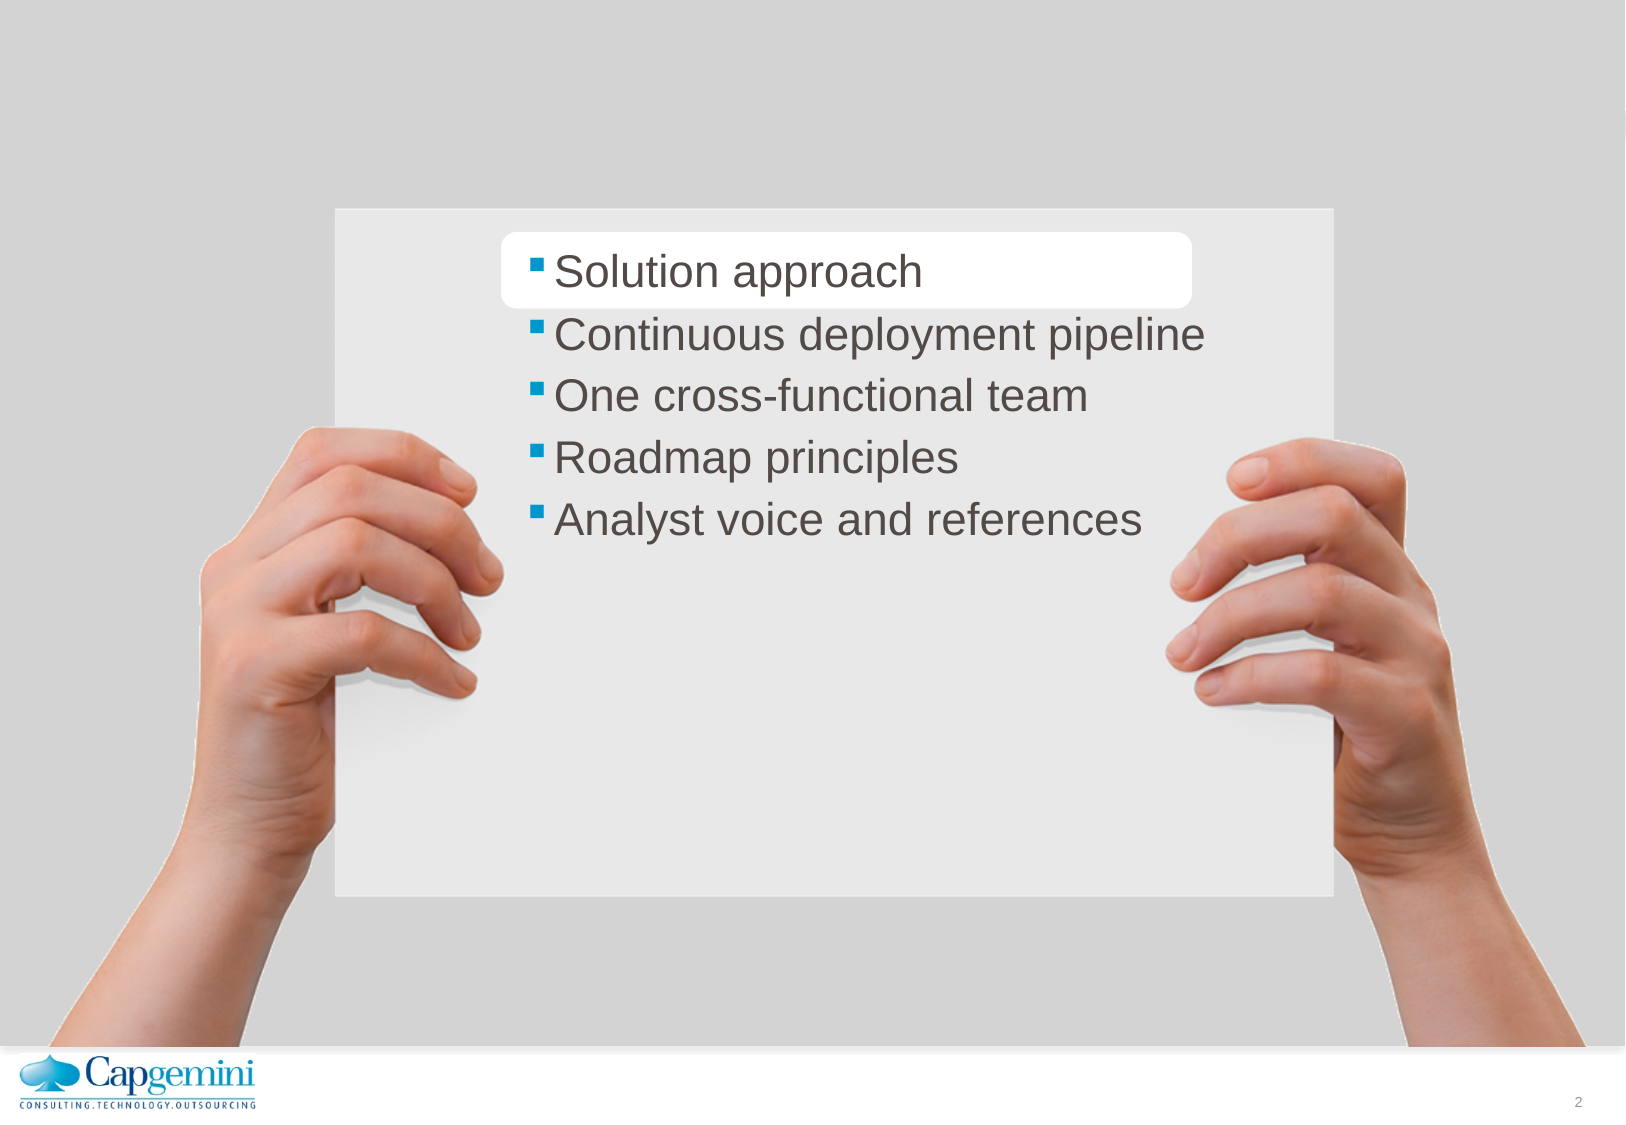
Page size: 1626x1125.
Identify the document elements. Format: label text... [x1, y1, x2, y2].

list Solution approach Continuous deployment pipeline One cross-functional team Roadmap principles Analyst voice and references [508, 236, 1238, 817]
picture [19, 1053, 256, 1110]
picture [0, 140, 1625, 1047]
text_box [503, 237, 508, 303]
